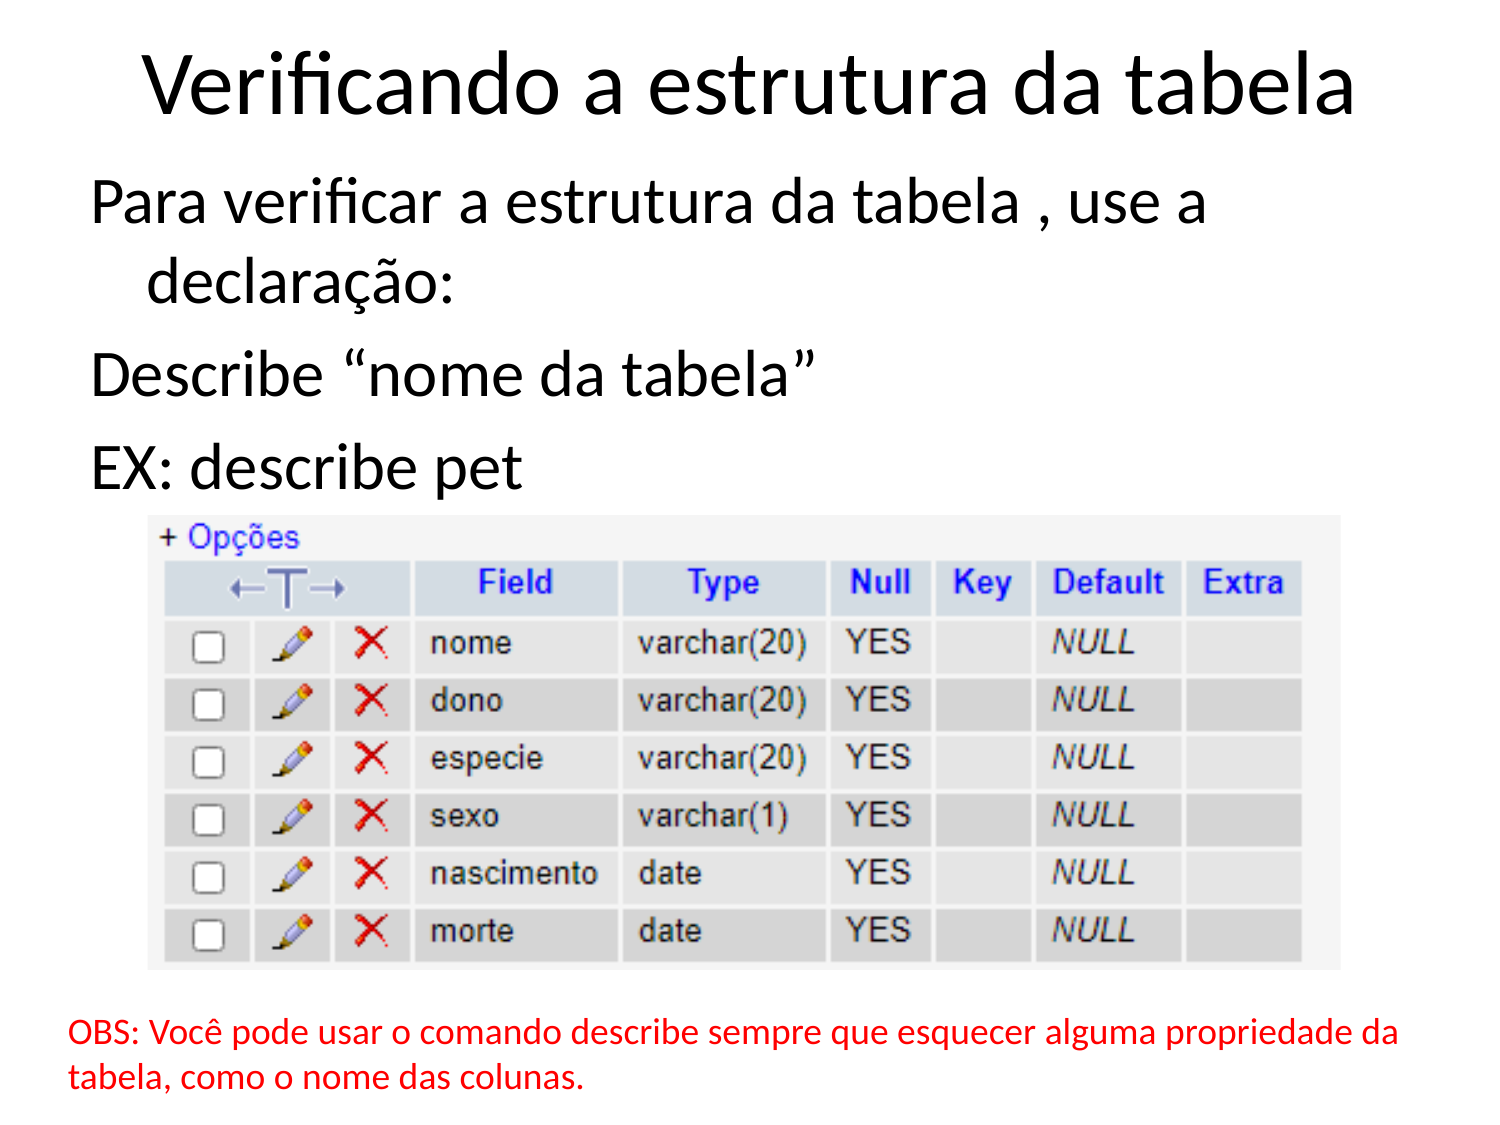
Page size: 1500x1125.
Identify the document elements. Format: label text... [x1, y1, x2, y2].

text_box OBS: Você pode usar o comando describe sempre que esquecer alguma propriedade da tabela, como o nome das colunas. [53, 999, 1436, 1105]
title Verificando a estrutura da tabela [75, 0, 1425, 149]
picture [147, 514, 1341, 970]
list Para verificar a estrutura da tabela , use a declaração: Describe “nome da tabela” EX: describe pet [75, 149, 1425, 892]
